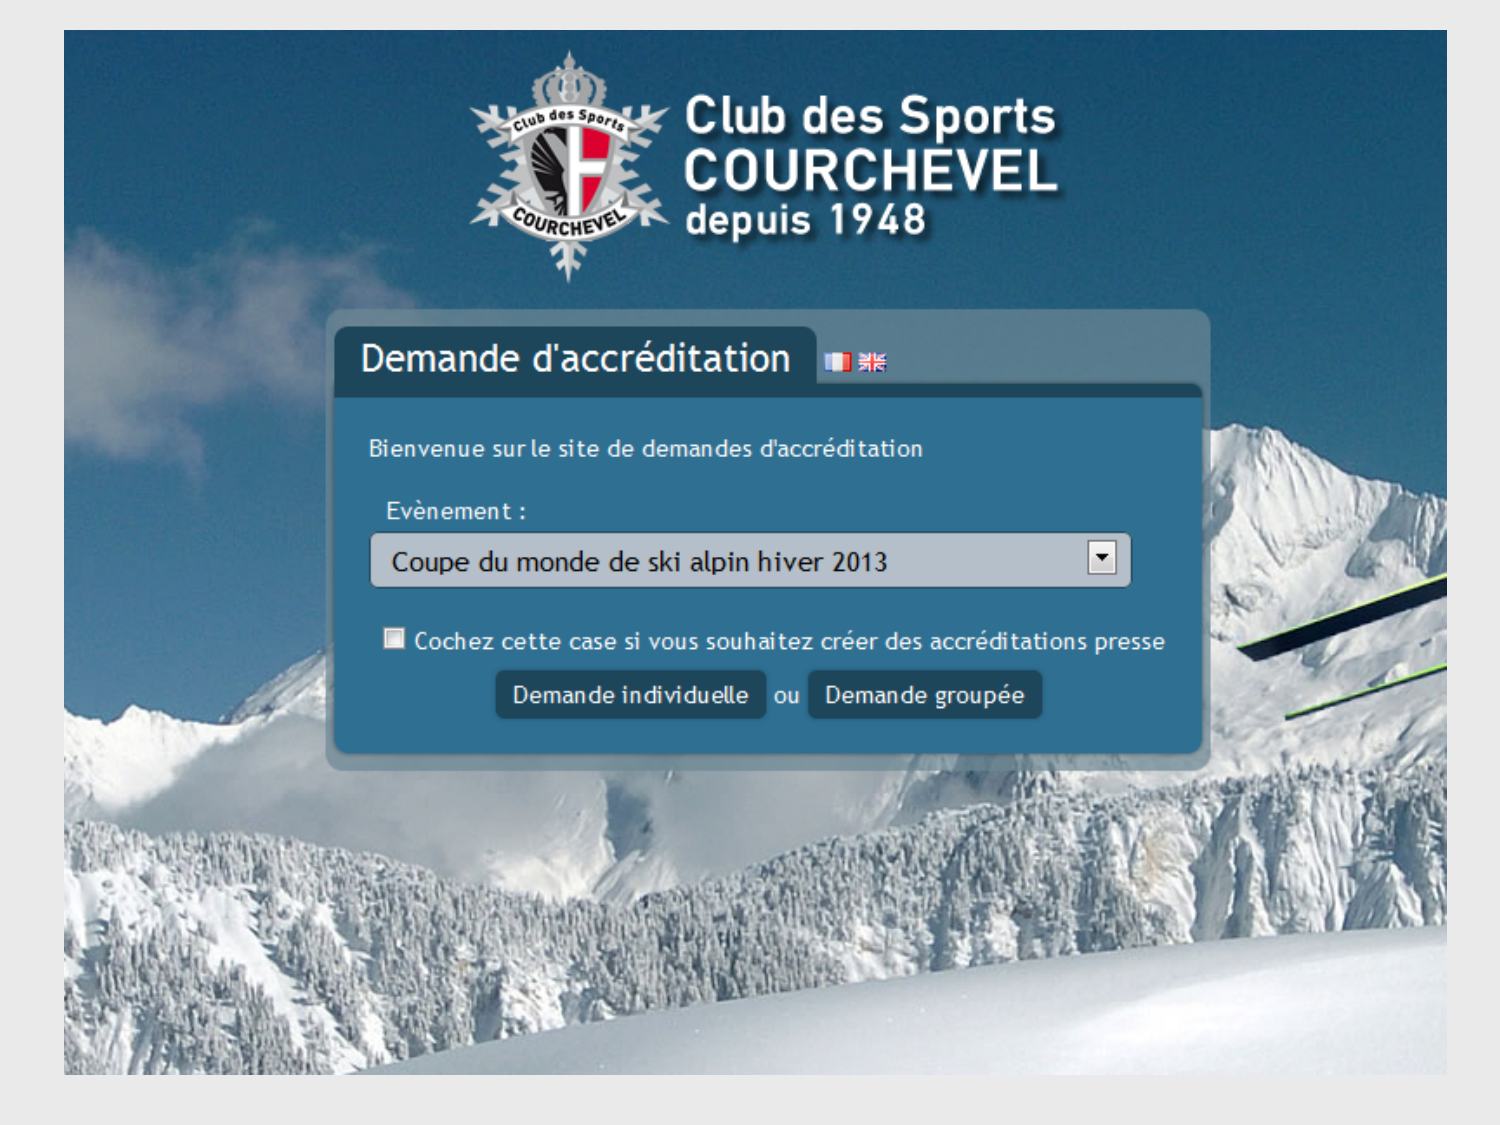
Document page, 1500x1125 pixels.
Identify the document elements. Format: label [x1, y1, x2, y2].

picture [64, 30, 1448, 1076]
